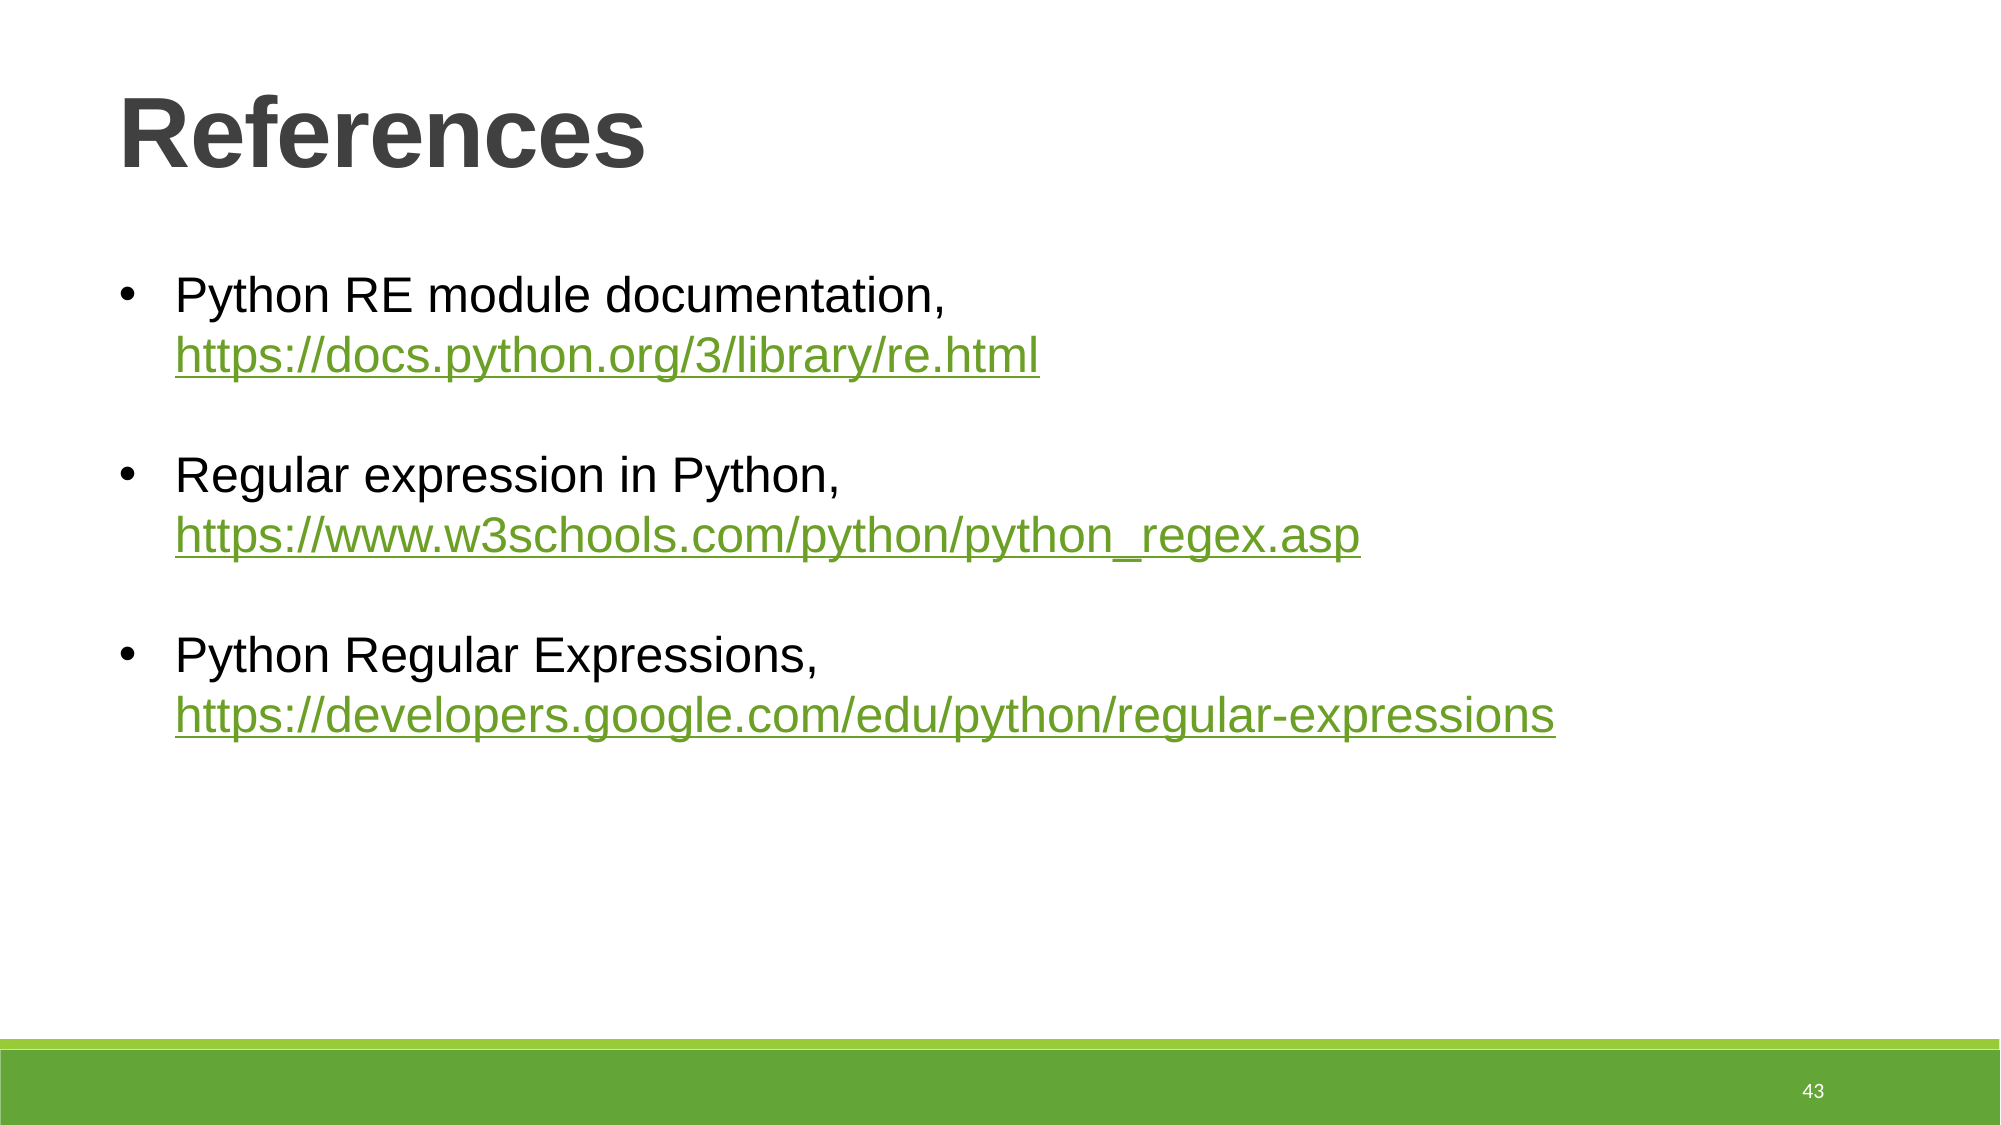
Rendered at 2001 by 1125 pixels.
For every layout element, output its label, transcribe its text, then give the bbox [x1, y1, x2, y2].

title References [103, 53, 1650, 195]
slide_number 43 [1624, 1059, 1840, 1120]
text_box Python RE module documentation, https://docs.python.org/3/library/re.html Regular expression in Python, https://www.w3schools.com/python/python_regex.asp Python Regular Expressions, https://developers.google.com/edu/python/regular-expressions [103, 195, 1840, 751]
